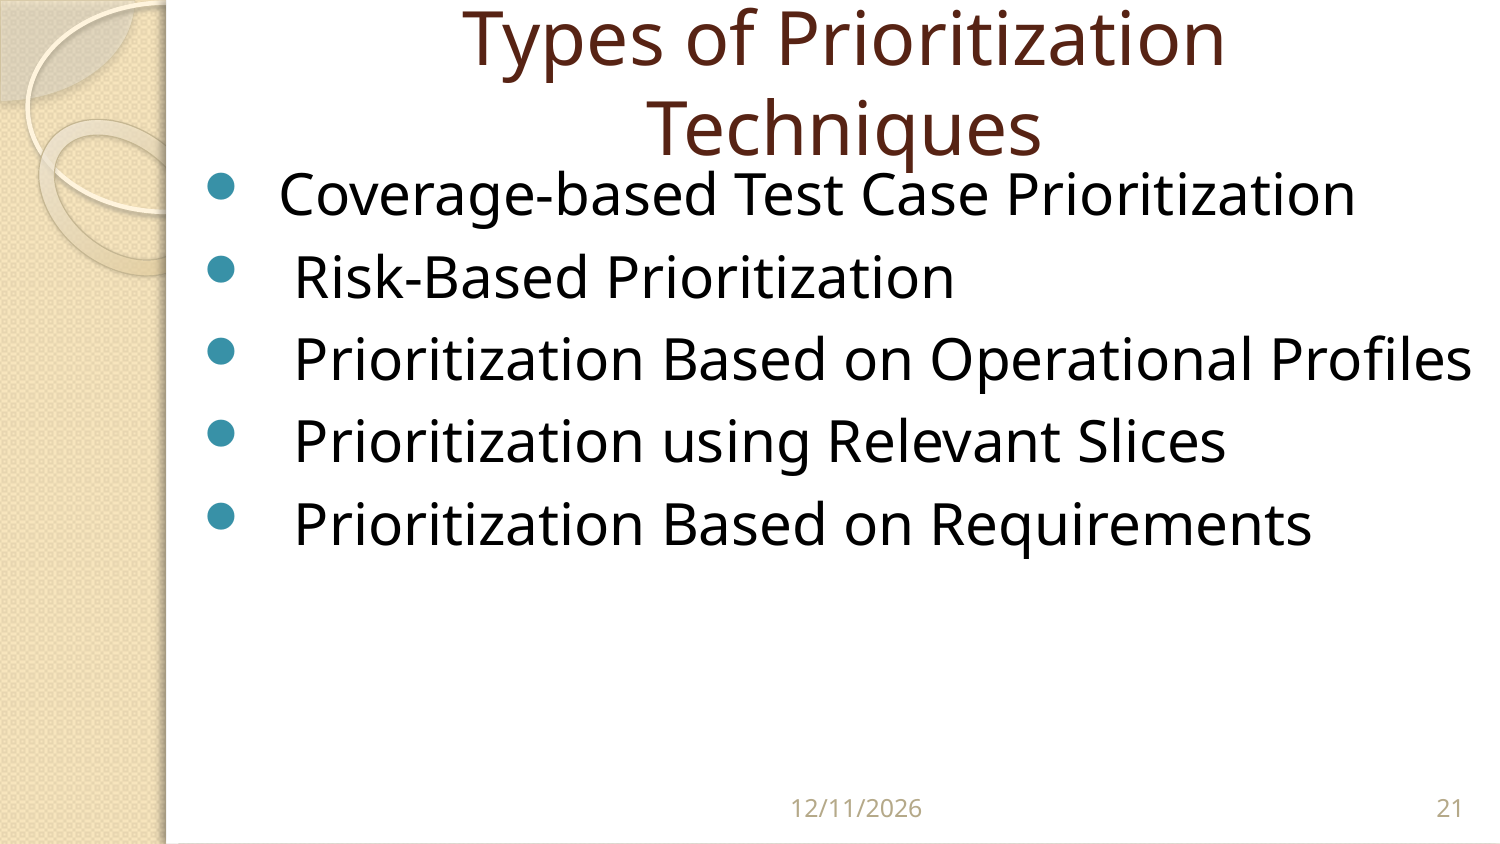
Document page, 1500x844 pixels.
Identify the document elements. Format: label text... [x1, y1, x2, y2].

list Coverage-based Test Case Prioritization Risk-Based Prioritization Prioritization Based on Operational Profiles Prioritization using Relevant Slices Prioritization Based on Requirements [188, 150, 1500, 792]
slide_number 21 [1413, 775, 1488, 835]
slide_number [587, 775, 938, 835]
title Types of Prioritization Techniques [243, 33, 1447, 127]
